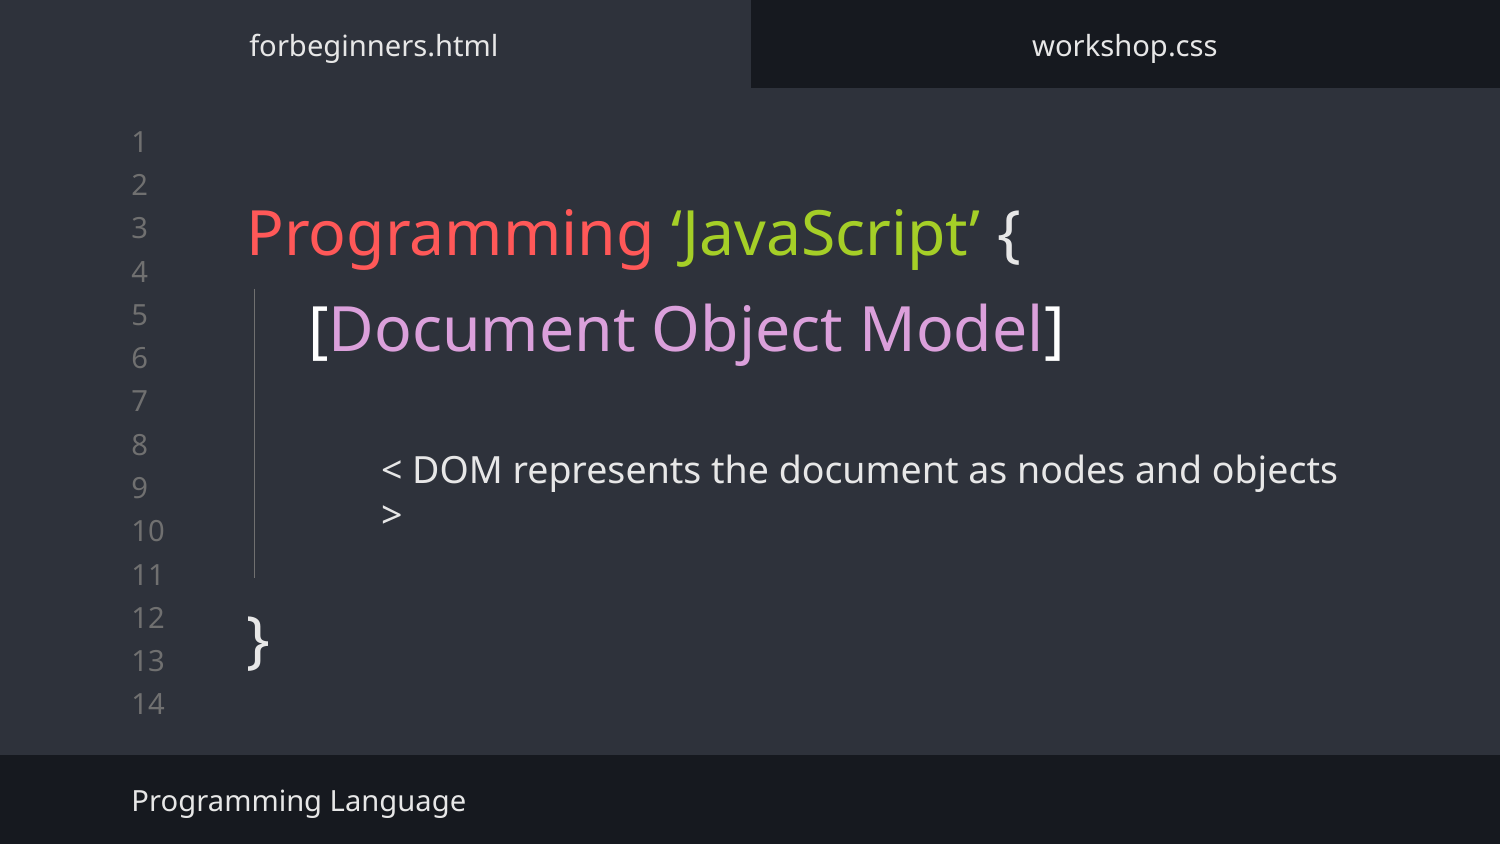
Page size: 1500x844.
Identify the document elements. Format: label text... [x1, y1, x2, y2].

subtitle < DOM represents the document as nodes and objects > [365, 453, 1384, 530]
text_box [231, 288, 316, 690]
subtitle [Document Object Model] [318, 289, 1243, 365]
title Programming ‘JavaScript’ { [231, 187, 1182, 273]
subtitle forbeginners.html [0, 15, 749, 74]
subtitle workshop.css [750, 15, 1500, 74]
subtitle Programming Language [116, 770, 915, 829]
